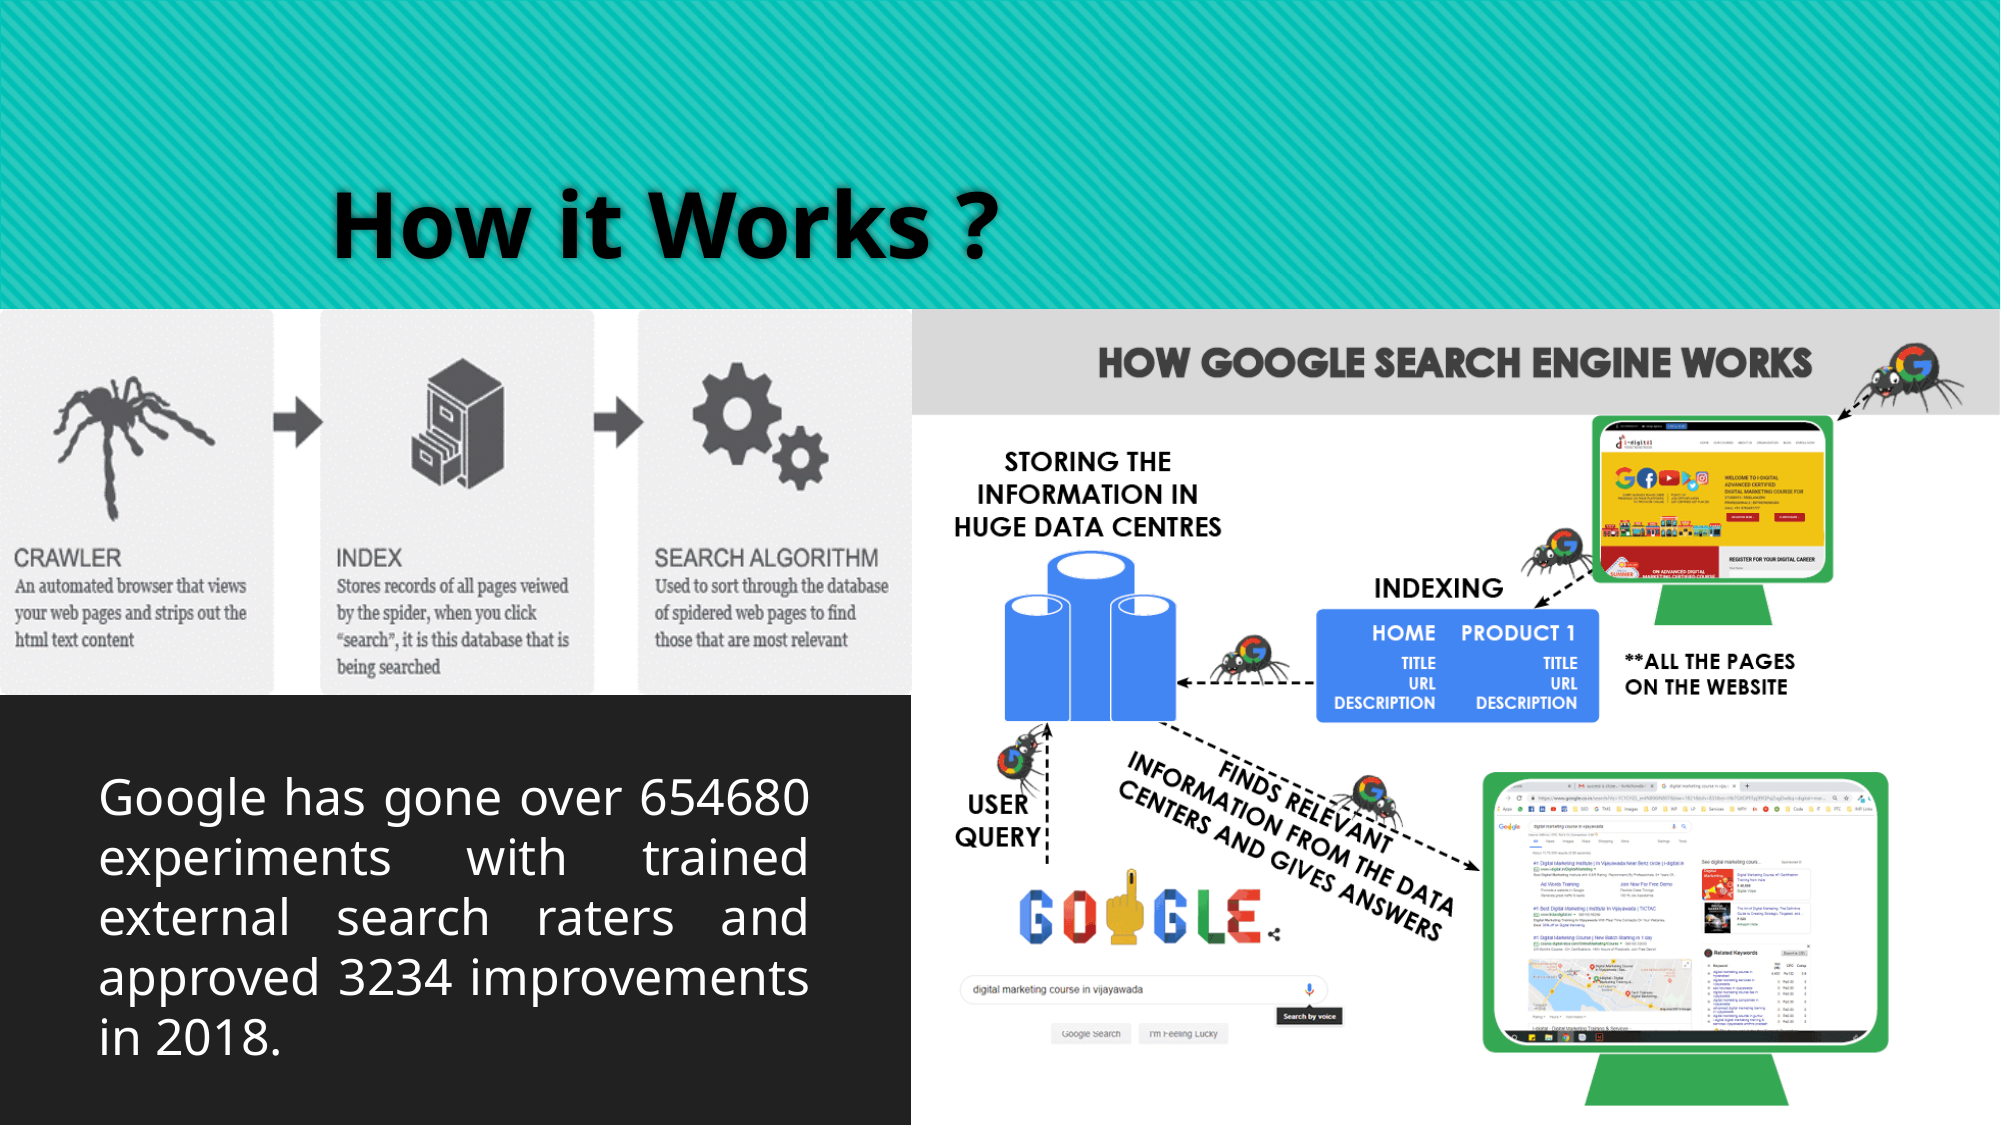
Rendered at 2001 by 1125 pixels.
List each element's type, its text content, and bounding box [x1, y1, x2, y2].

title How it Works ? [312, 86, 1259, 285]
text_box Google has gone over 654680 experiments with trained external search raters and approved 3234 improvements in 2018. [83, 758, 826, 1074]
picture [0, 308, 2000, 1125]
